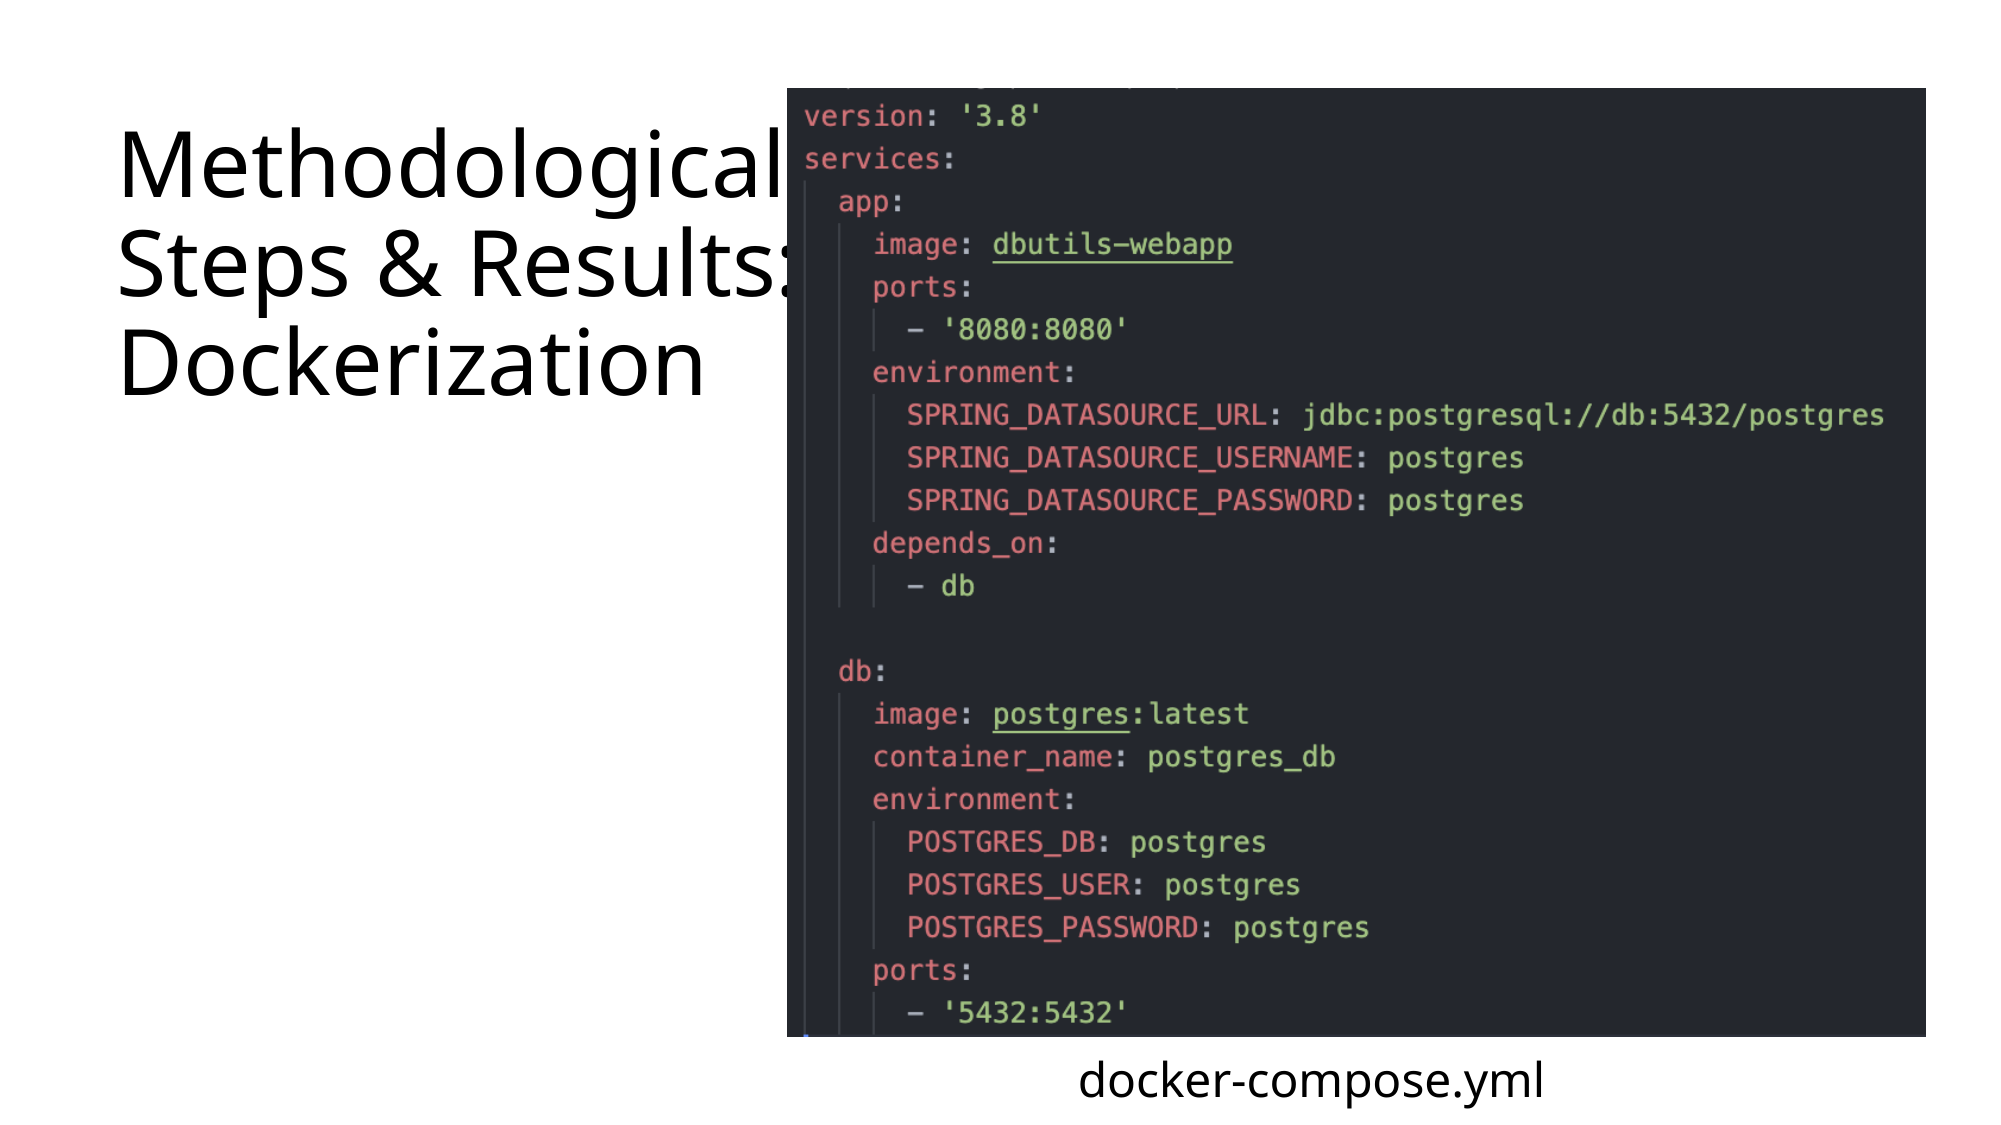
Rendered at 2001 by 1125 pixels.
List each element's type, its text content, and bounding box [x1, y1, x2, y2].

text_box docker-compose.yml [1062, 1048, 1666, 1115]
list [786, 88, 1926, 1037]
title Methodological Steps & Results: Dockerization [101, 64, 1827, 468]
